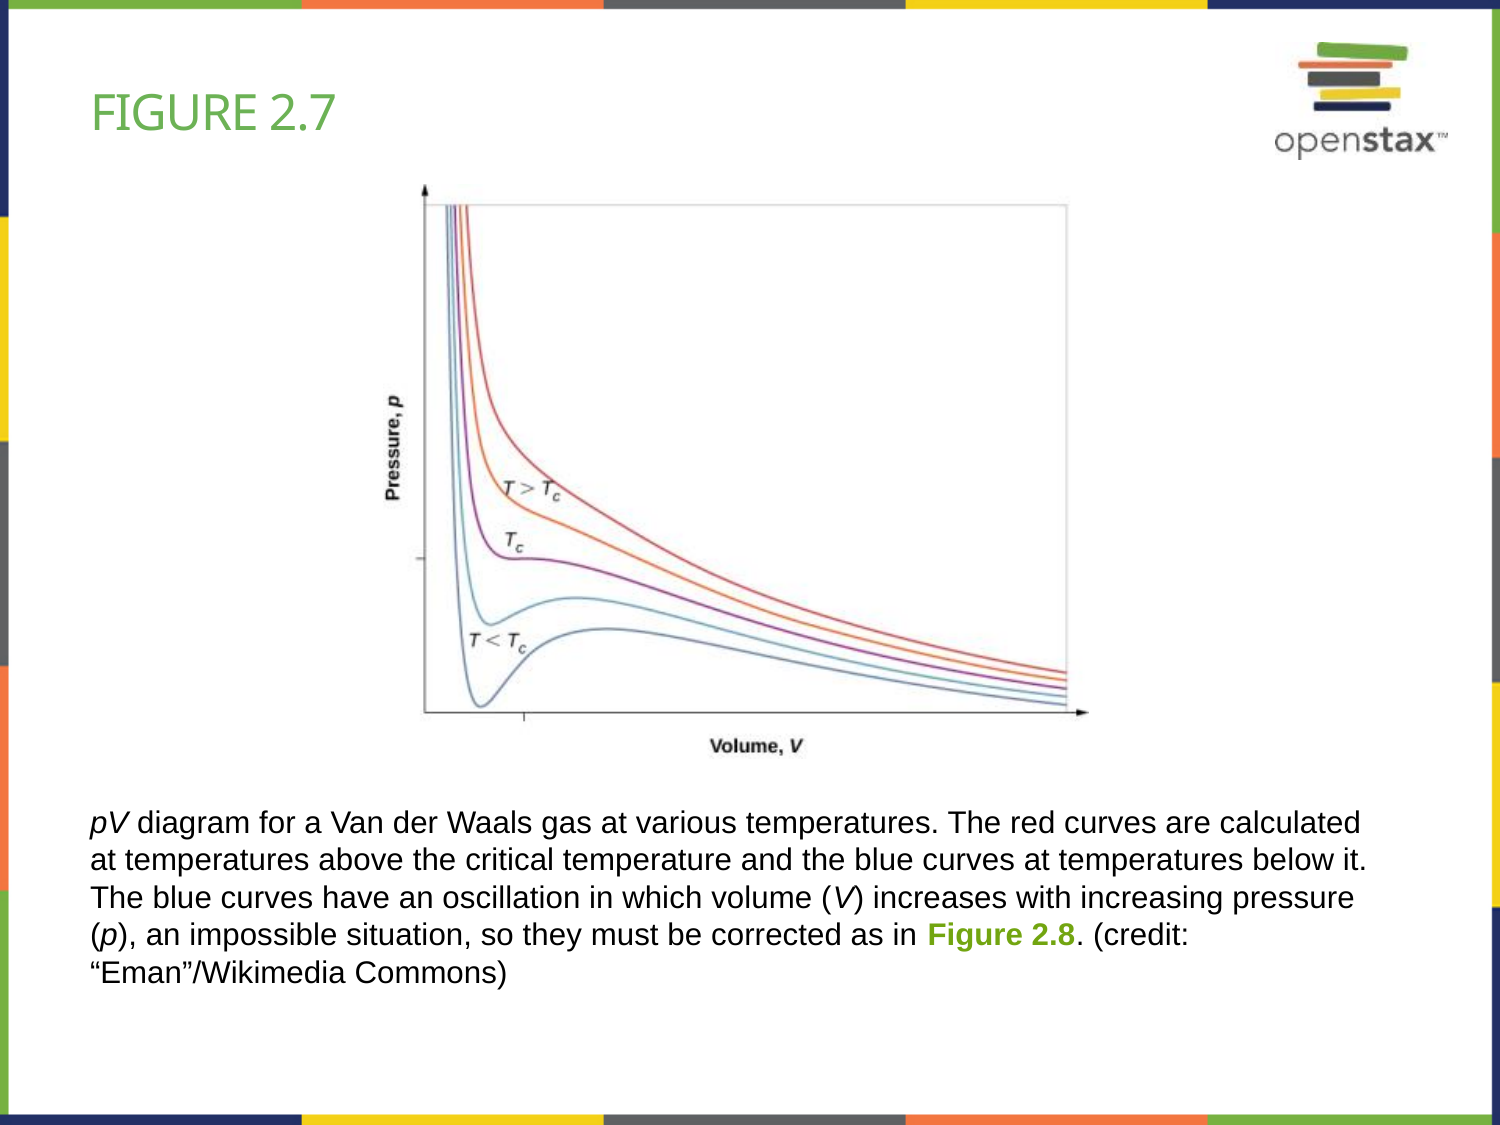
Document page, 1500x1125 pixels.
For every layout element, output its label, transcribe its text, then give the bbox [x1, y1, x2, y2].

list pV diagram for a Van der Waals gas at various temperatures. The red curves are calculated at temperatures above the critical temperature and the blue curves at temperatures below it. The blue curves have an oscillation in which volume (V) increases with increasing pressure (p), an impossible situation, so they must be corrected as in Figure 2.8. (credit: “Eman”/Wikimedia Commons) [75, 794, 1398, 986]
title Figure 2.7 [75, 39, 1275, 148]
picture [0, 0, 1500, 1125]
